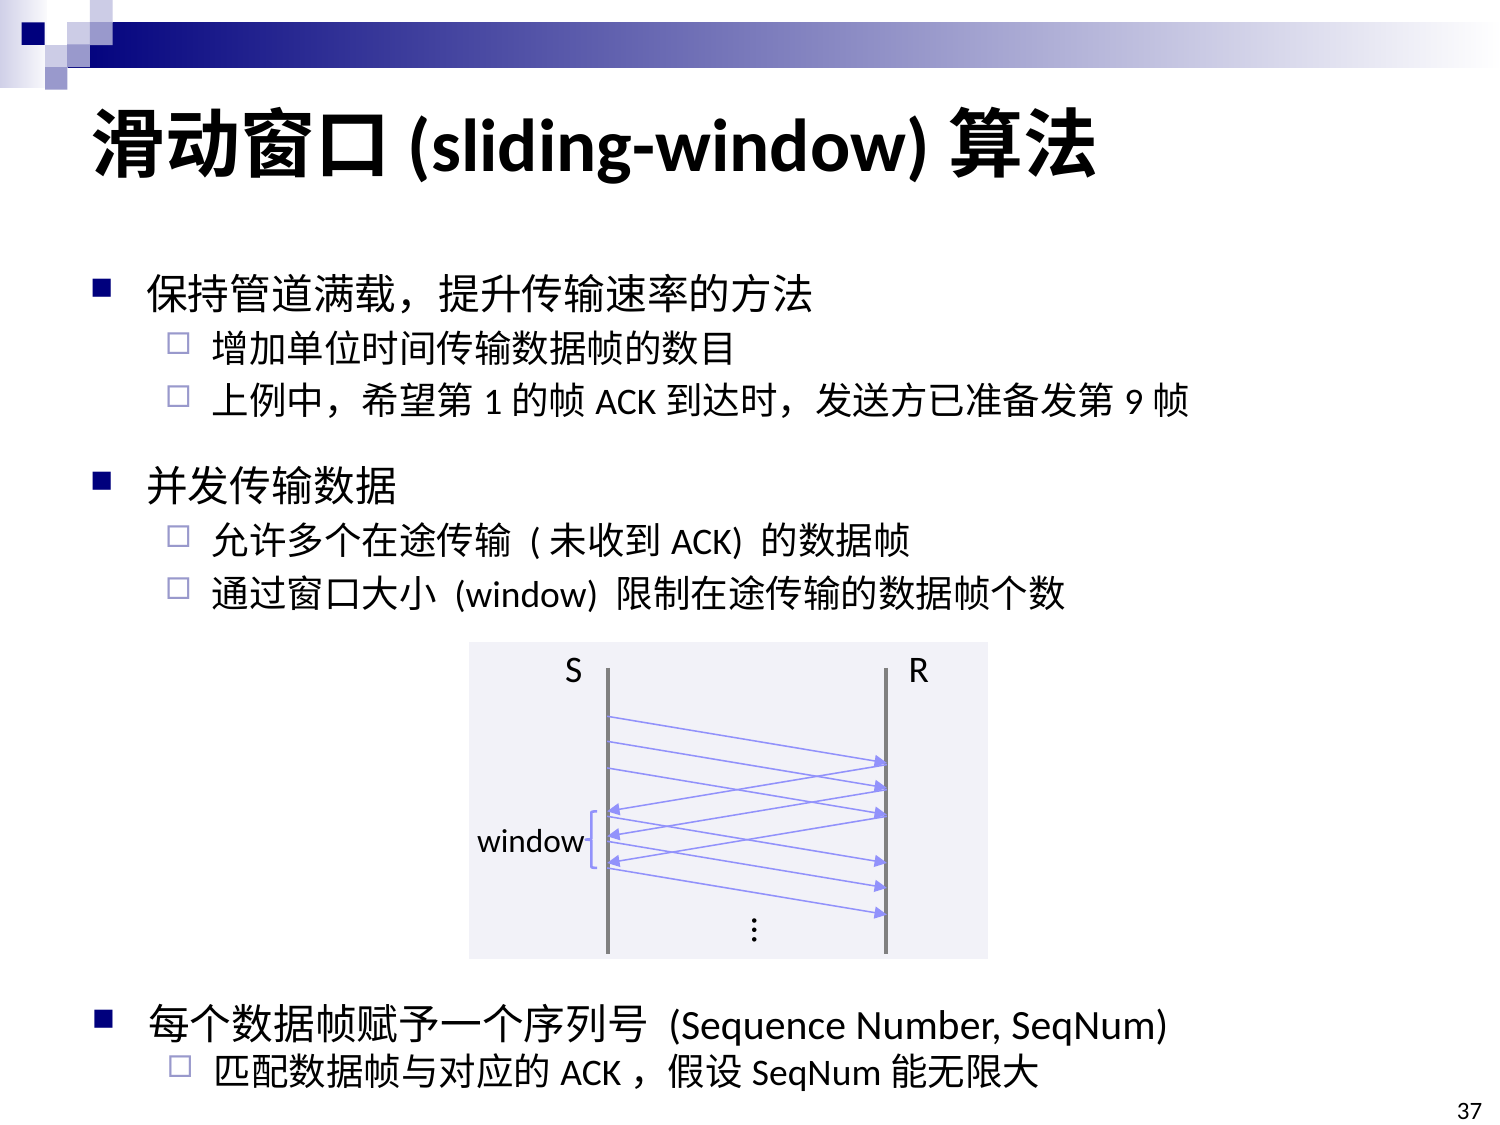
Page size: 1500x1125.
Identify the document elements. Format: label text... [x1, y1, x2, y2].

title 滑动窗口(sliding-window)算法 [75, 75, 1425, 209]
text_box 每个数据帧赋予一个序列号 (Sequence Number, SeqNum) 匹配数据帧与对应的ACK，假设SeqNum能无限大 [76, 965, 1427, 1110]
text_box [461, 637, 989, 959]
list 保持管道满载，提升传输速率的方法 增加单位时间传输数据帧的数目 上例中，希望第1的帧ACK到达时，发送方已准备发第9帧 并发传输数据 允许多个在途传输 (未收到ACK) 的数据帧 通过窗口大小 (window) 限制在途传输的数据帧个数 [75, 235, 1425, 653]
slide_number 37 [1448, 1100, 1483, 1125]
